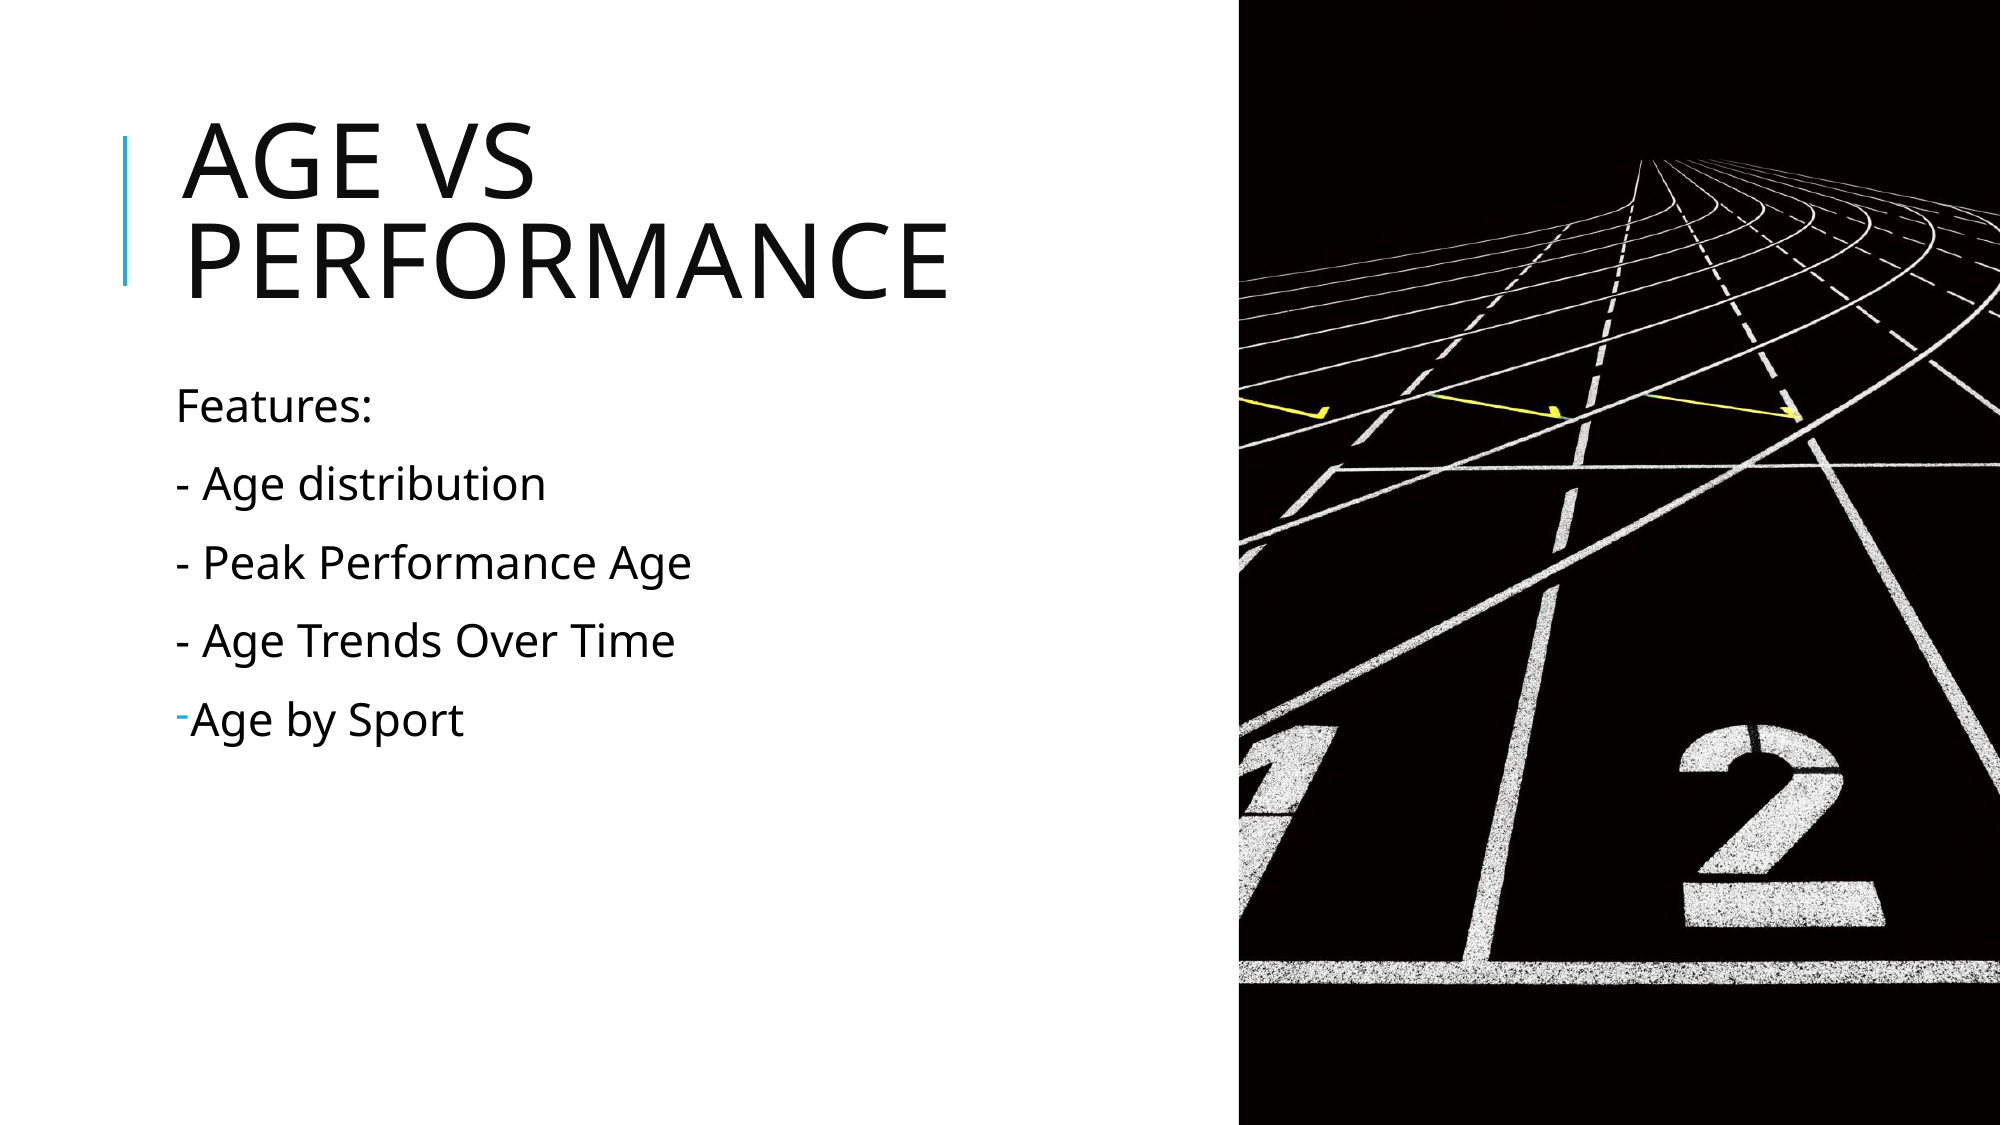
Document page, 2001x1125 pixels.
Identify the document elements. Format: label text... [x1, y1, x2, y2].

list Features: - Age distribution - Peak Performance Age - Age Trends Over Time Age by Sport [168, 375, 1164, 1035]
picture [1238, 0, 2000, 1125]
title Age vs Performance [168, 96, 1164, 342]
